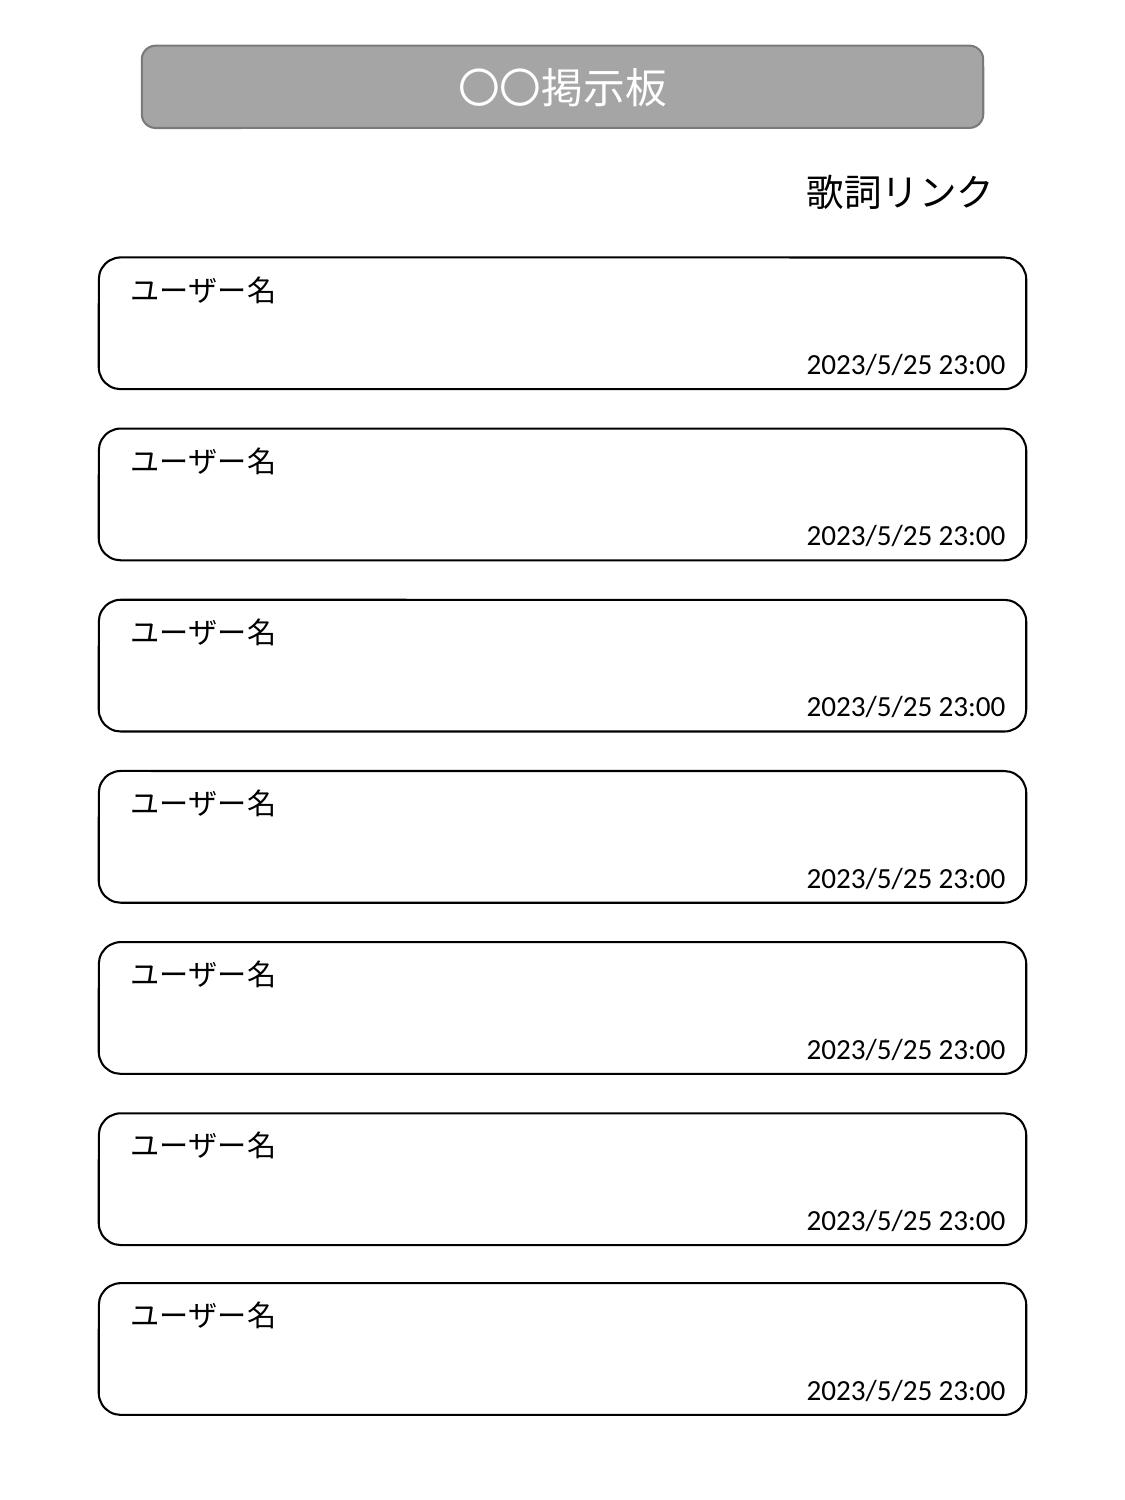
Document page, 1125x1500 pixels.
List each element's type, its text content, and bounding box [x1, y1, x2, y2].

text_box [97, 941, 1028, 1075]
text_box 2023/5/25 23:00 [791, 338, 1056, 388]
text_box ユーザー名 [115, 1120, 306, 1170]
text_box [97, 1282, 1028, 1416]
text_box 2023/5/25 23:00 [791, 851, 1056, 902]
text_box 〇〇掲示板 [140, 44, 985, 130]
text_box [97, 256, 1028, 391]
text_box [97, 1112, 1028, 1247]
text_box [97, 769, 1028, 904]
text_box [97, 598, 1028, 733]
text_box [97, 427, 1028, 562]
text_box 2023/5/25 23:00 [791, 1193, 1056, 1244]
text_box ユーザー名 [115, 949, 306, 999]
text_box ユーザー名 [115, 435, 306, 486]
text_box 2023/5/25 23:00 [791, 1022, 1056, 1073]
text_box ユーザー名 [115, 1290, 306, 1340]
text_box 2023/5/25 23:00 [791, 1363, 1056, 1414]
text_box 2023/5/25 23:00 [791, 509, 1056, 559]
text_box 2023/5/25 23:00 [791, 680, 1056, 731]
text_box 歌詞リンク [792, 161, 1011, 222]
text_box ユーザー名 [115, 777, 306, 828]
text_box ユーザー名 [115, 606, 306, 657]
text_box ユーザー名 [115, 264, 306, 315]
